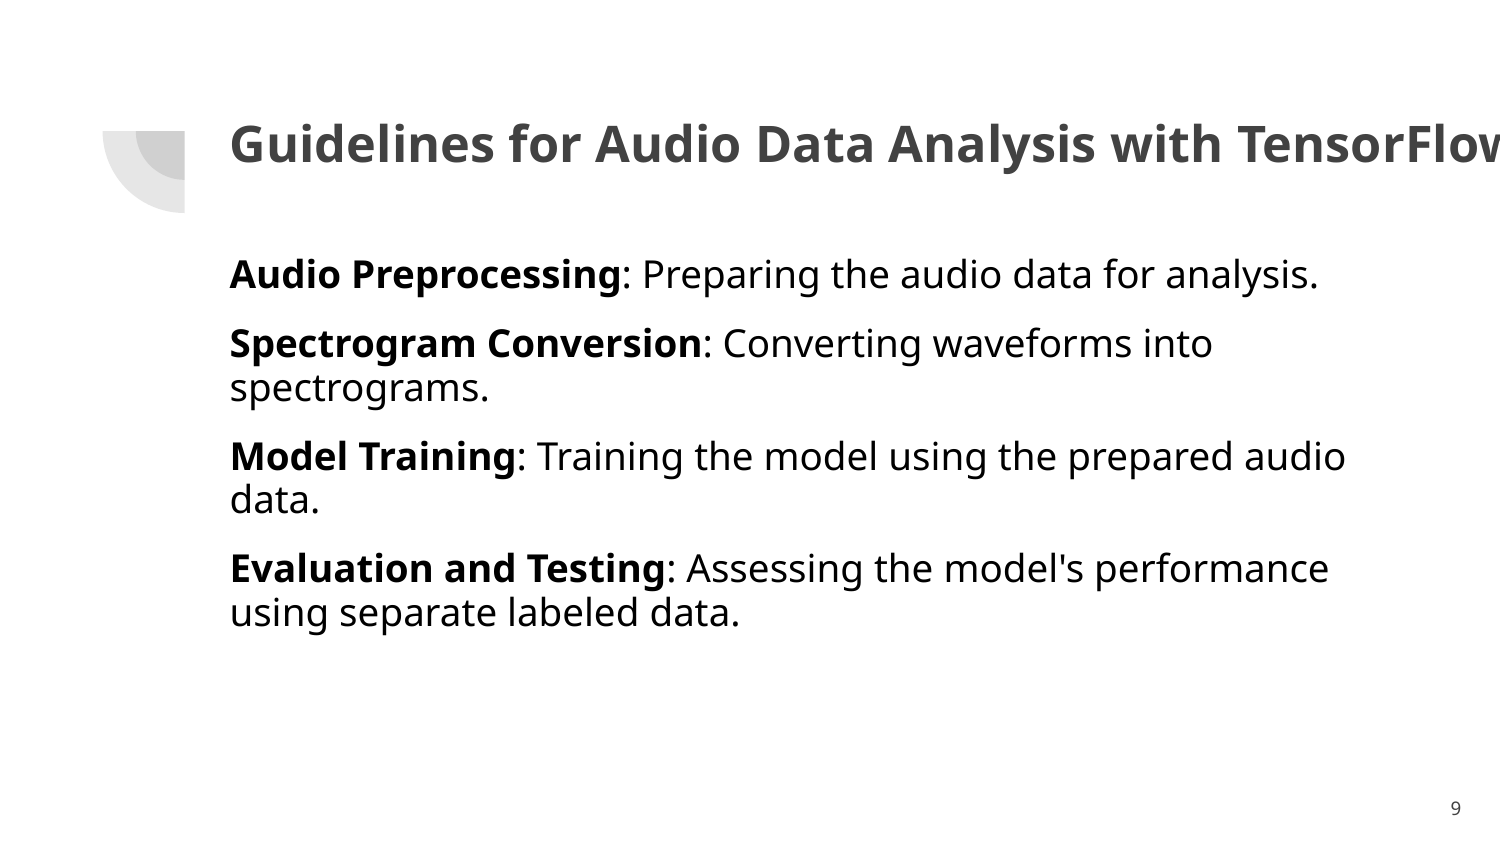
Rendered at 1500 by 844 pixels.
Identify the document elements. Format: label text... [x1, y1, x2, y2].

slide_number ‹#› [1386, 777, 1477, 842]
list Audio Preprocessing: Preparing the audio data for analysis. Spectrogram Conversion: Converting waveforms into spectrograms. Model Training: Training the model using the prepared audio data. Evaluation and Testing: Assessing the model's performance using separate labeled data. [214, 238, 1368, 844]
title Guidelines for Audio Data Analysis with TensorFlow [214, 97, 1500, 203]
